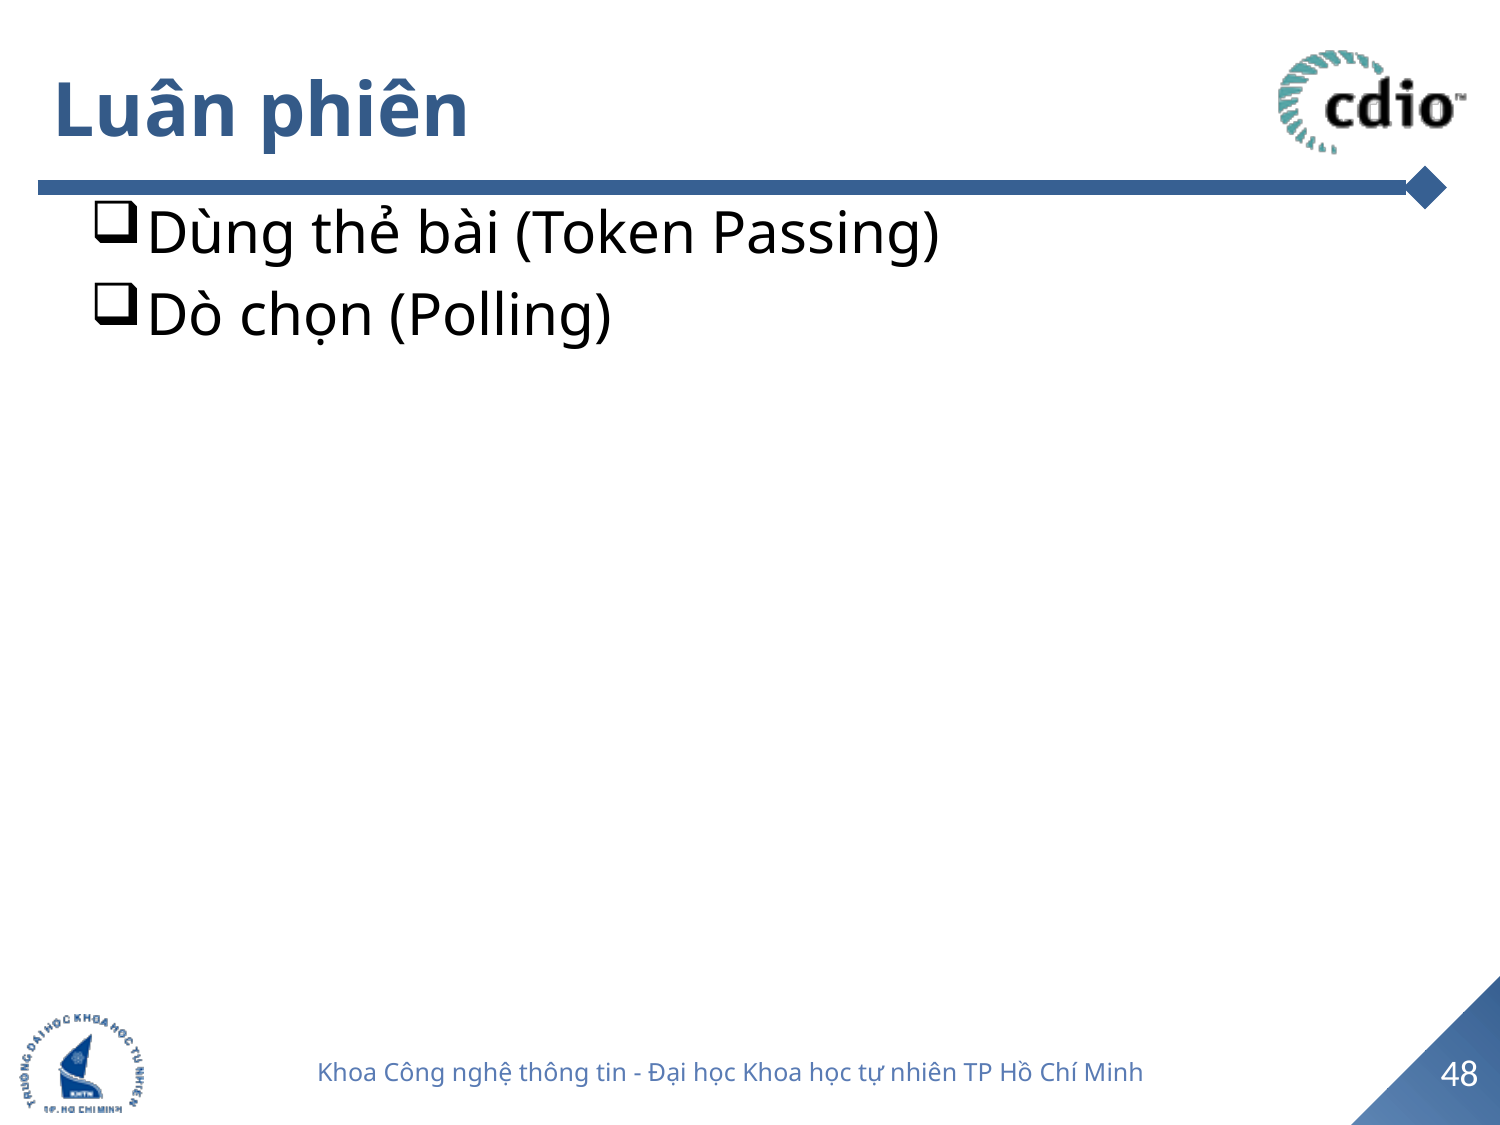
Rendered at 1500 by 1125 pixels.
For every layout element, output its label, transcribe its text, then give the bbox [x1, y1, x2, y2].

list Dùng thẻ bài (Token Passing) Dò chọn (Polling) [75, 187, 1300, 1062]
footer Khoa Công nghệ thông tin - Đại học Khoa học tự nhiên TP Hồ Chí Minh [187, 1043, 1275, 1104]
picture [18, 1014, 144, 1113]
title Luân phiên [37, 12, 1473, 200]
slide_number 48 [1419, 1041, 1500, 1102]
